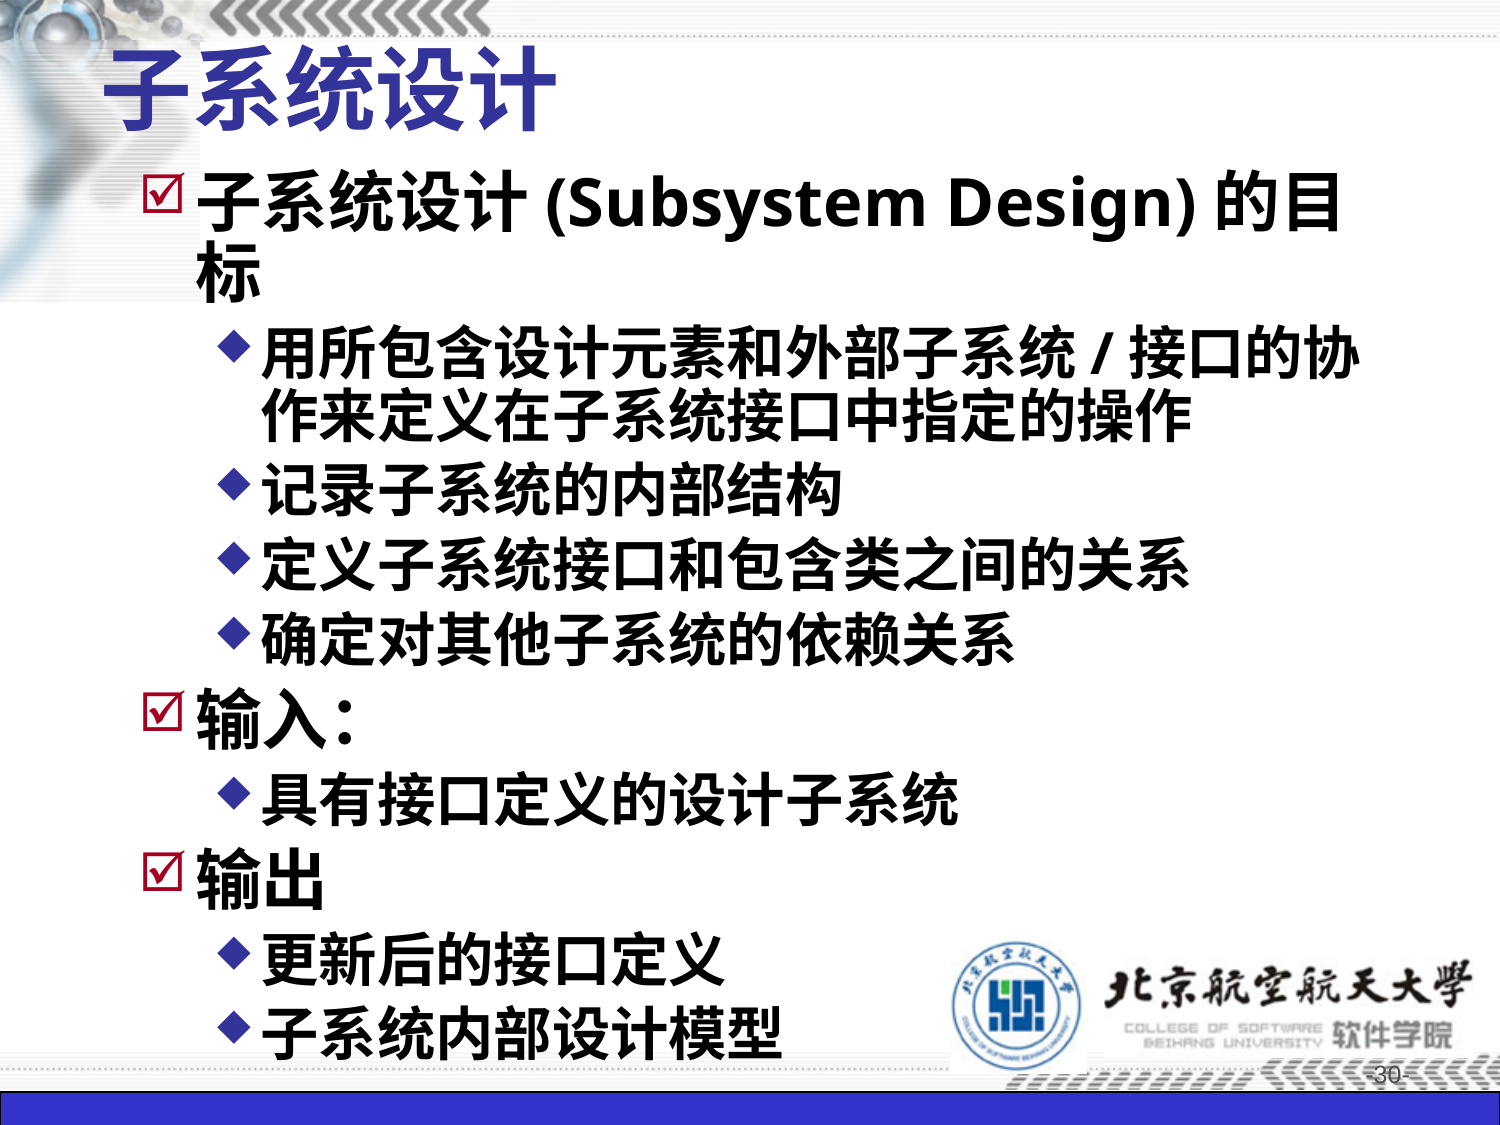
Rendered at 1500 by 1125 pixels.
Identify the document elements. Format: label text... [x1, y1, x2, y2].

list 子系统设计(Subsystem Design)的目标 用所包含设计元素和外部子系统/接口的协作来定义在子系统接口中指定的操作 记录子系统的内部结构 定义子系统接口和包含类之间的关系 确定对其他子系统的依赖关系 输入： 具有接口定义的设计子系统 输出 更新后的接口定义 子系统内部设计模型 [123, 160, 1424, 1047]
picture [0, 0, 1500, 303]
picture [0, 1047, 1087, 1090]
picture [1104, 952, 1500, 1090]
slide_number -30- [1074, 1051, 1426, 1125]
title 子系统设计 [85, 42, 1388, 149]
